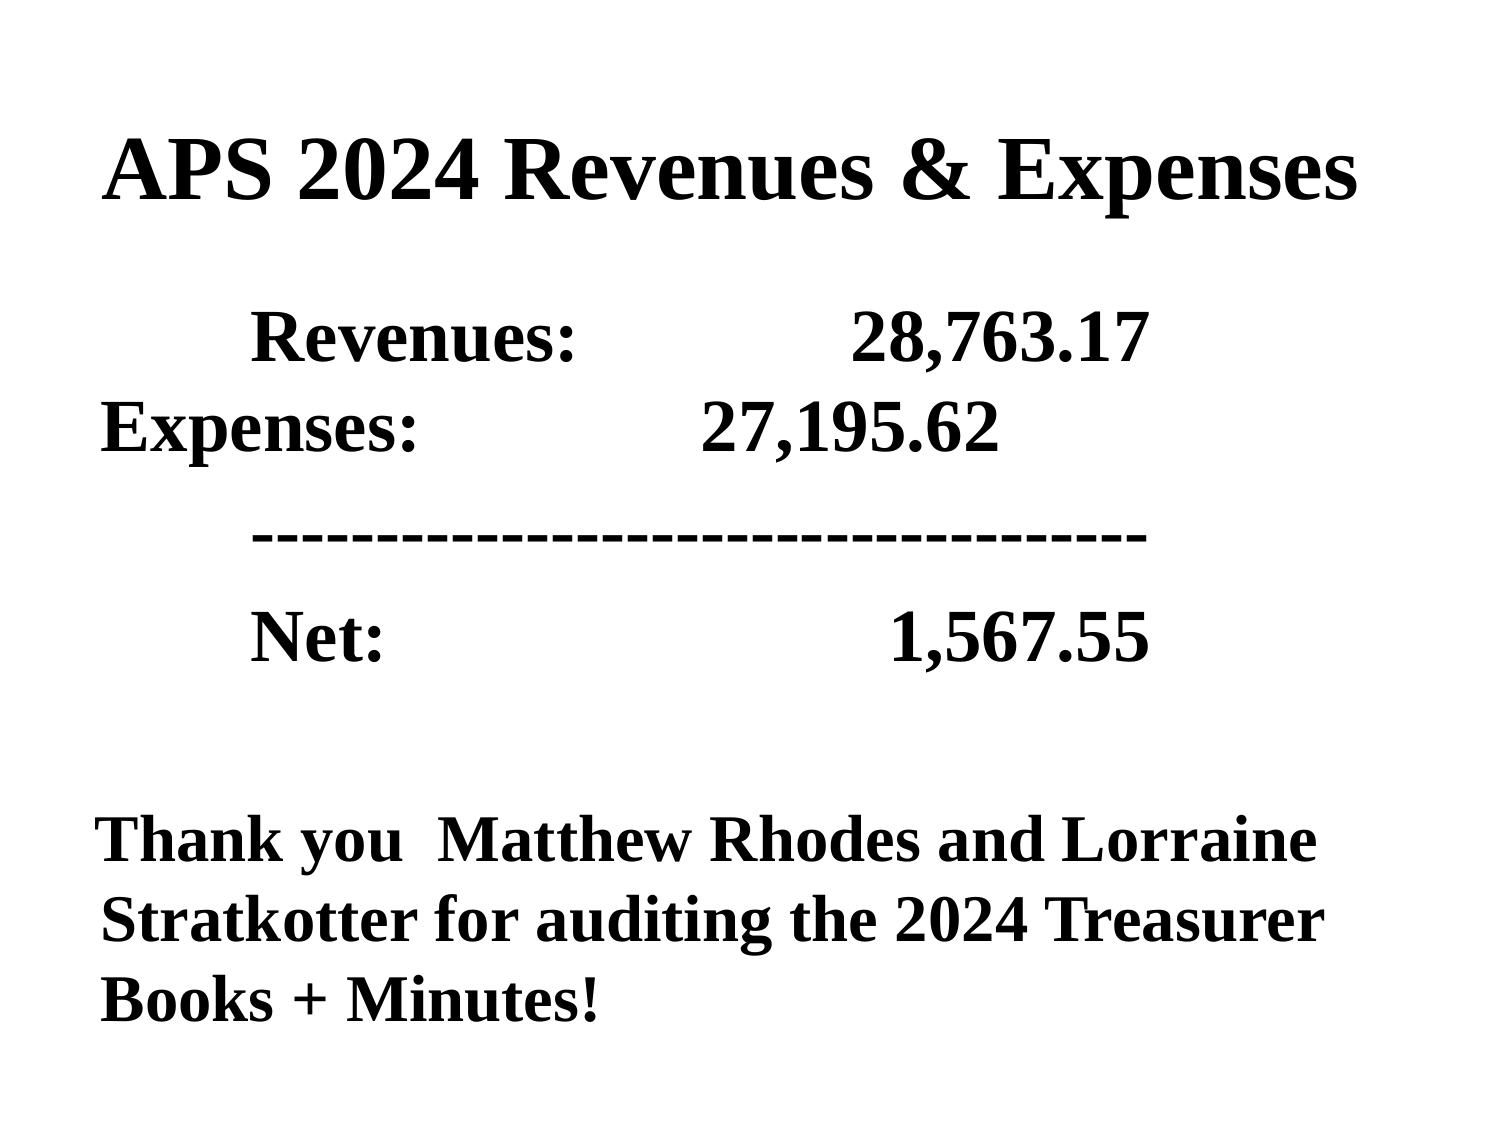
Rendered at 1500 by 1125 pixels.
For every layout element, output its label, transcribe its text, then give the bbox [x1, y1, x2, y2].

list Revenues: 28,763.17 Expenses: 27,195.62 ------------------------------------ Net: 1,567.55 Thank you Matthew Rhodes and Lorraine Stratkotter for auditing the 2024 Treasurer Books + Minutes! [29, 278, 1483, 1094]
title APS 2024 Revenues & Expenses [62, 87, 1400, 238]
